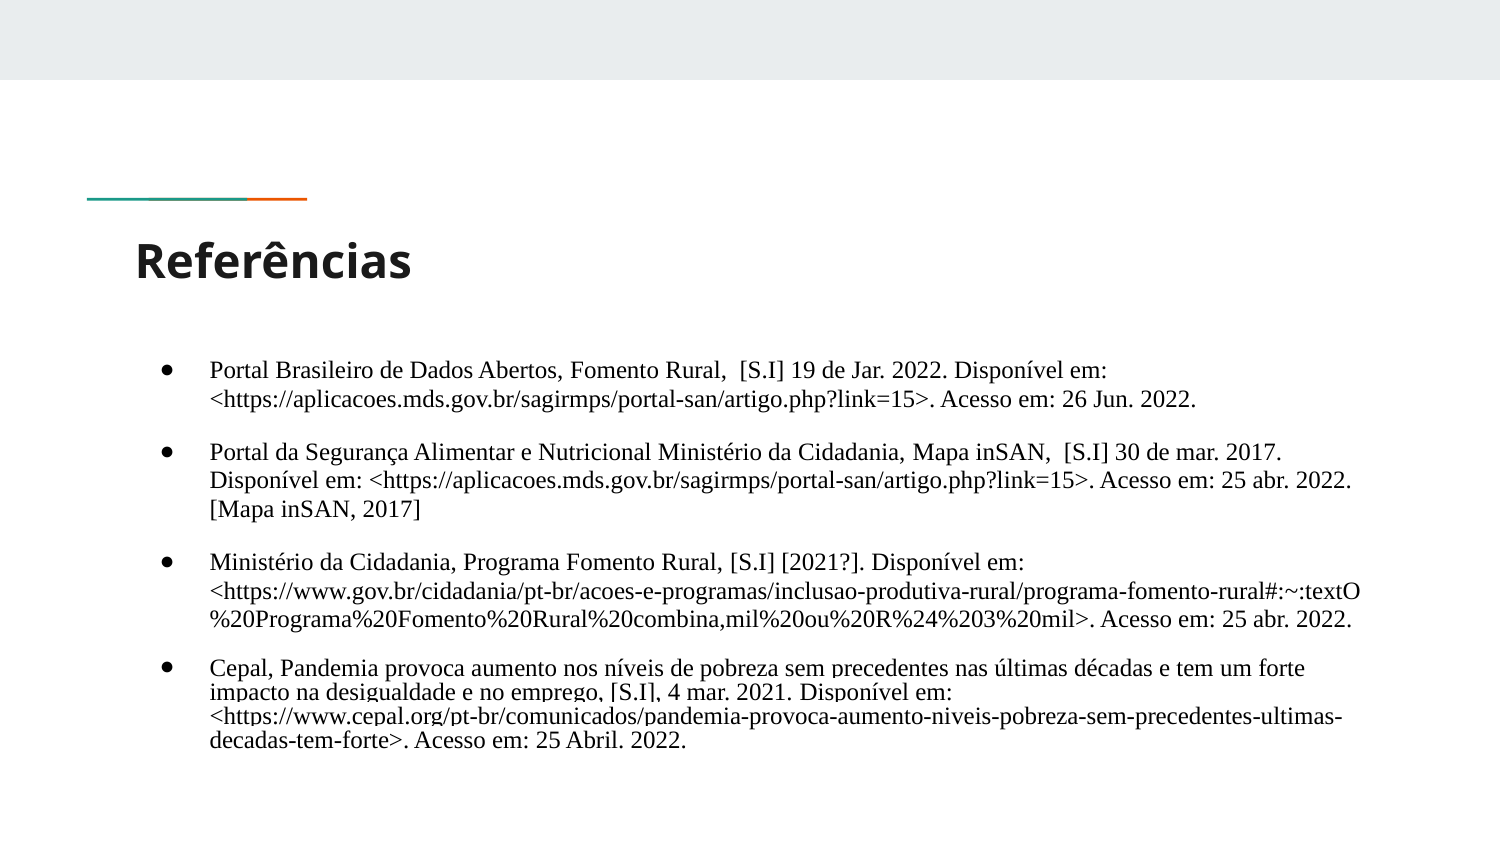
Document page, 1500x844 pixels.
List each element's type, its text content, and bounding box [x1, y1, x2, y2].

title Referências [119, 216, 1381, 305]
list Portal Brasileiro de Dados Abertos, Fomento Rural, [S.I] 19 de Jar. 2022. Disponível em: <https://aplicacoes.mds.gov.br/sagirmps/portal-san/artigo.php?link=15>. Acesso em: 26 Jun. 2022. Portal da Segurança Alimentar e Nutricional Ministério da Cidadania, Mapa inSAN, [S.I] 30 de mar. 2017. Disponível em: <https://aplicacoes.mds.gov.br/sagirmps/portal-san/artigo.php?link=15>. Acesso em: 25 abr. 2022. [Mapa inSAN, 2017] Ministério da Cidadania, Programa Fomento Rural, [S.I] [2021?]. Disponível em: <https://www.gov.br/cidadania/pt-br/acoes-e-programas/inclusao-produtiva-rural/programa-fomento-rural#:~:textO%20Programa%20Fomento%20Rural%20combina,mil%20ou%20R%24%203%20mil>. Acesso em: 25 abr. 2022. Cepal, Pandemia provoca aumento nos níveis de pobreza sem precedentes nas últimas décadas e tem um forte impacto na desigualdade e no emprego, [S.I], 4 mar. 2021. Disponível em: <https://www.cepal.org/pt-br/comunicados/pandemia-provoca-aumento-niveis-pobreza-sem-precedentes-ultimas-decadas-tem-forte>. Acesso em: 25 Abril. 2022. [119, 341, 1381, 675]
